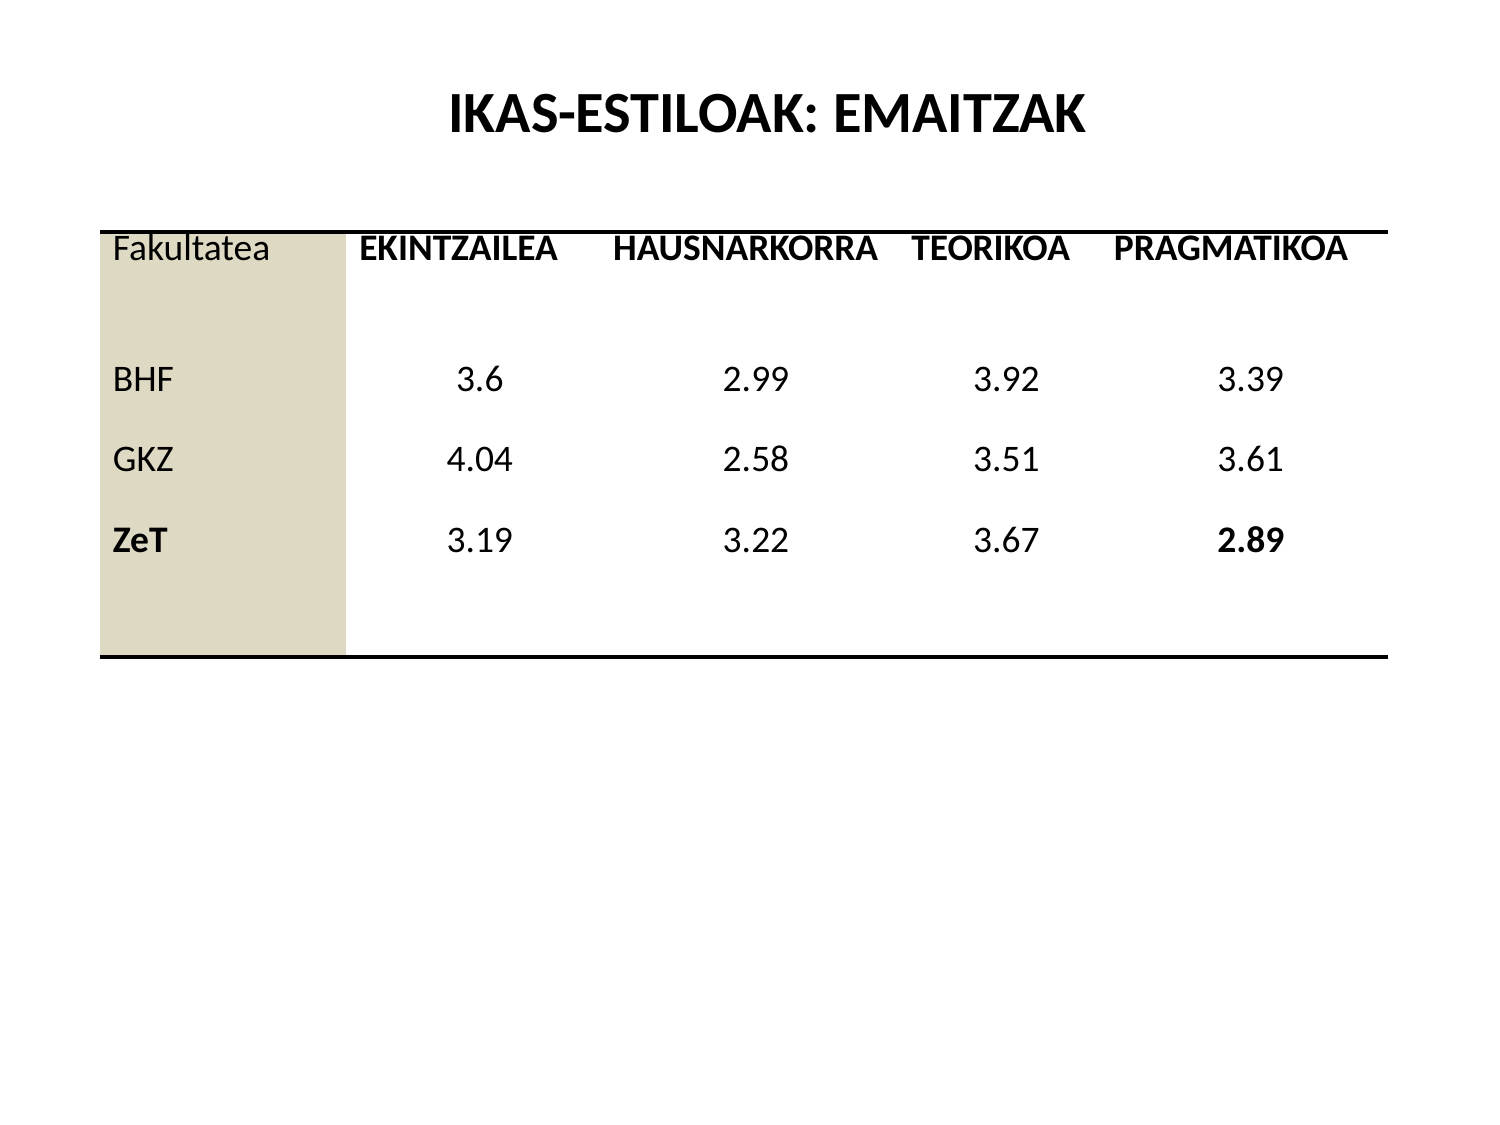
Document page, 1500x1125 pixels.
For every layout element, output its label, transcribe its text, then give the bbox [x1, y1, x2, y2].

table_header HAUSNARKORRA [600, 234, 899, 363]
table_header EKINTZAILEA [346, 234, 600, 363]
table_header PRAGMATIKOA [1102, 234, 1388, 363]
table_cell BHF [100, 363, 346, 443]
table_cell 3.61 [1102, 443, 1388, 525]
table_cell 3.19 [346, 525, 600, 655]
table_cell 3.39 [1102, 363, 1388, 443]
table_cell 3.67 [899, 525, 1102, 655]
table_cell 3.22 [600, 525, 899, 655]
table_cell ZeT [100, 525, 346, 655]
text_box IKAS-ESTILOAK: EMAITZAK [64, 66, 1471, 152]
table_cell 2.99 [600, 363, 899, 443]
table_header Fakultatea [100, 234, 346, 363]
table_cell 2.89 [1102, 525, 1388, 655]
table_cell 3.51 [899, 443, 1102, 525]
table_cell GKZ [100, 443, 346, 525]
table_cell 3.92 [899, 363, 1102, 443]
table_cell 3.6 [346, 363, 600, 443]
table_cell 2.58 [600, 443, 899, 525]
table_header TEORIKOA [899, 234, 1102, 363]
table_cell 4.04 [346, 443, 600, 525]
